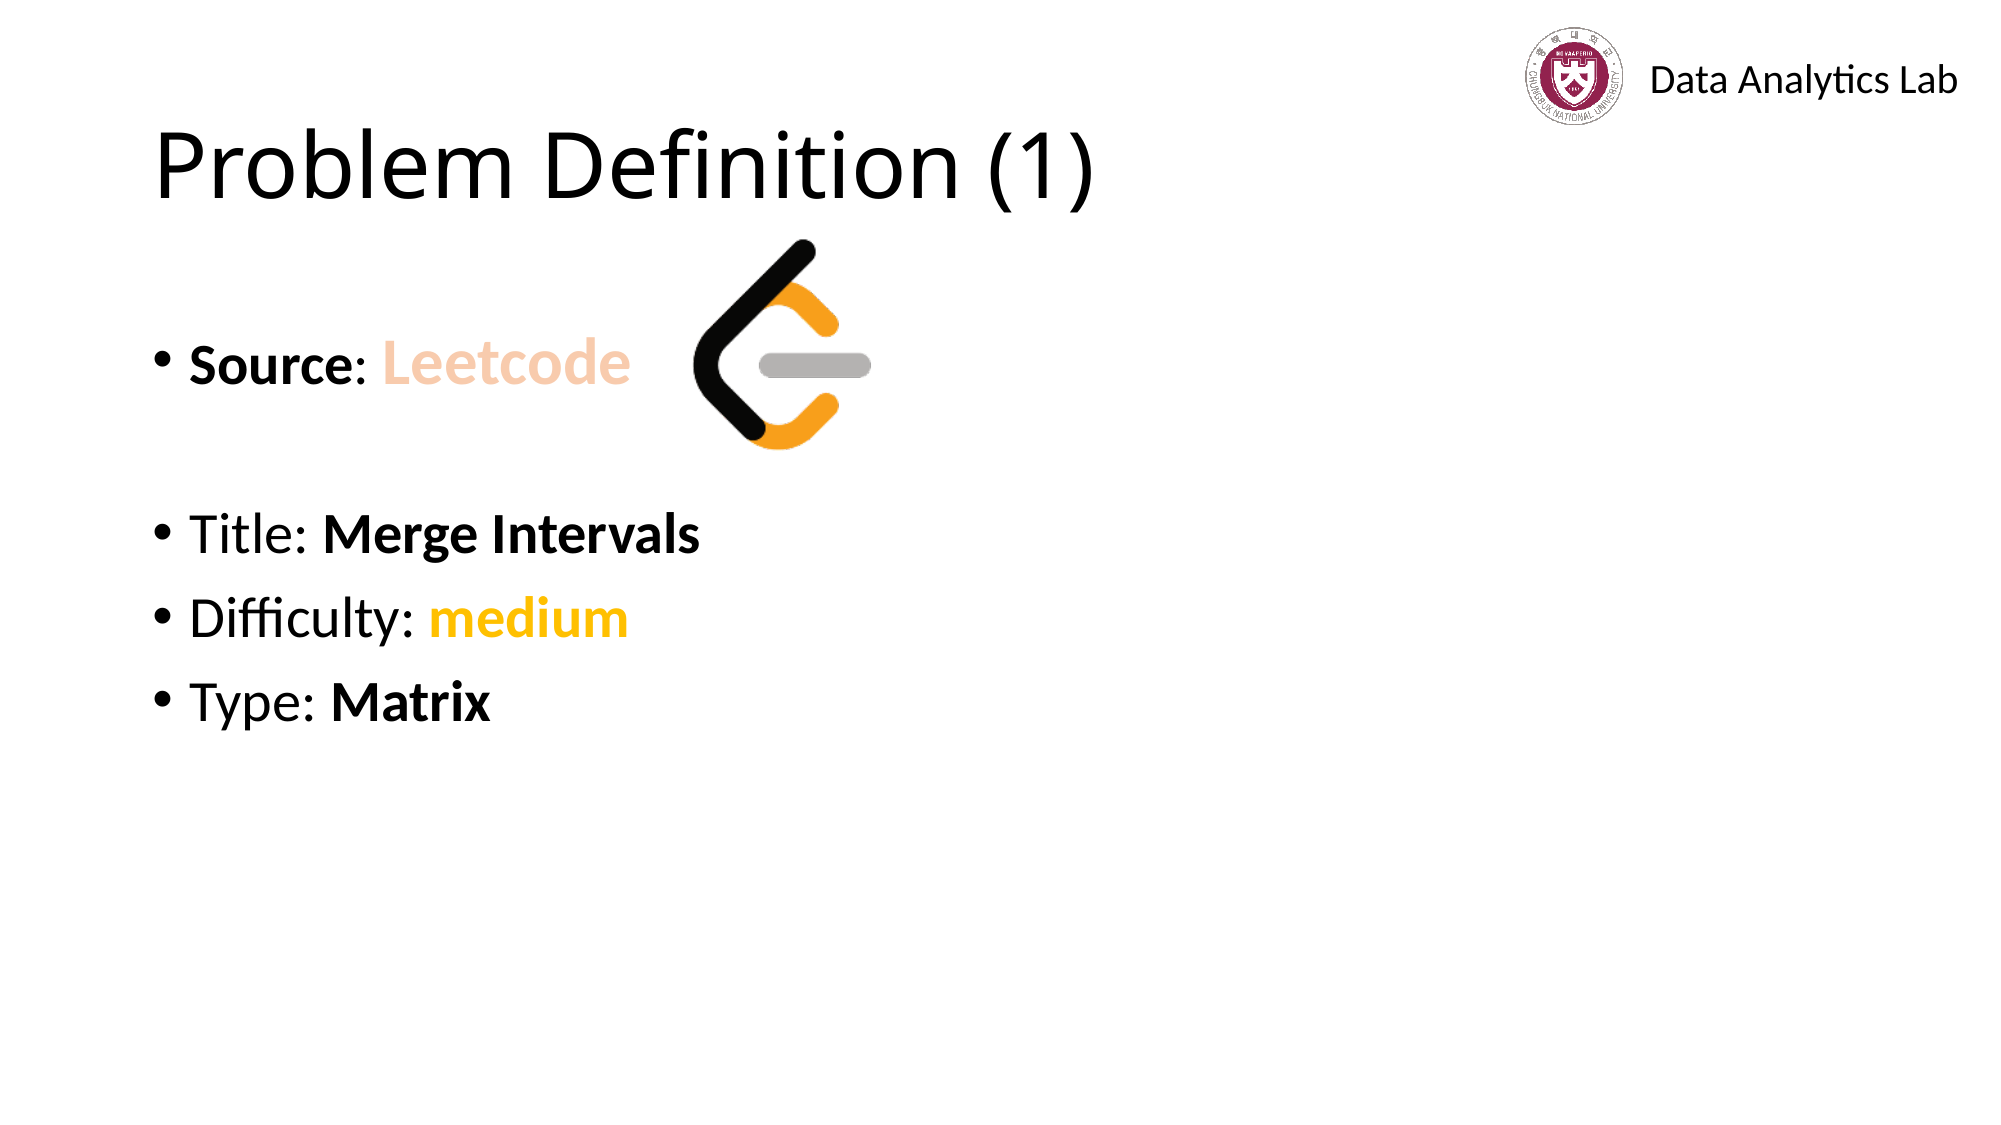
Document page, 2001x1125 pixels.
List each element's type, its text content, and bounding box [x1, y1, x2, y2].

title Problem Definition (1) [137, 59, 1863, 278]
list Source: Leetcode Title: Merge Intervals Difficulty: medium Type: Matrix [137, 319, 1863, 1033]
picture [1525, 27, 1623, 59]
picture [650, 237, 907, 494]
